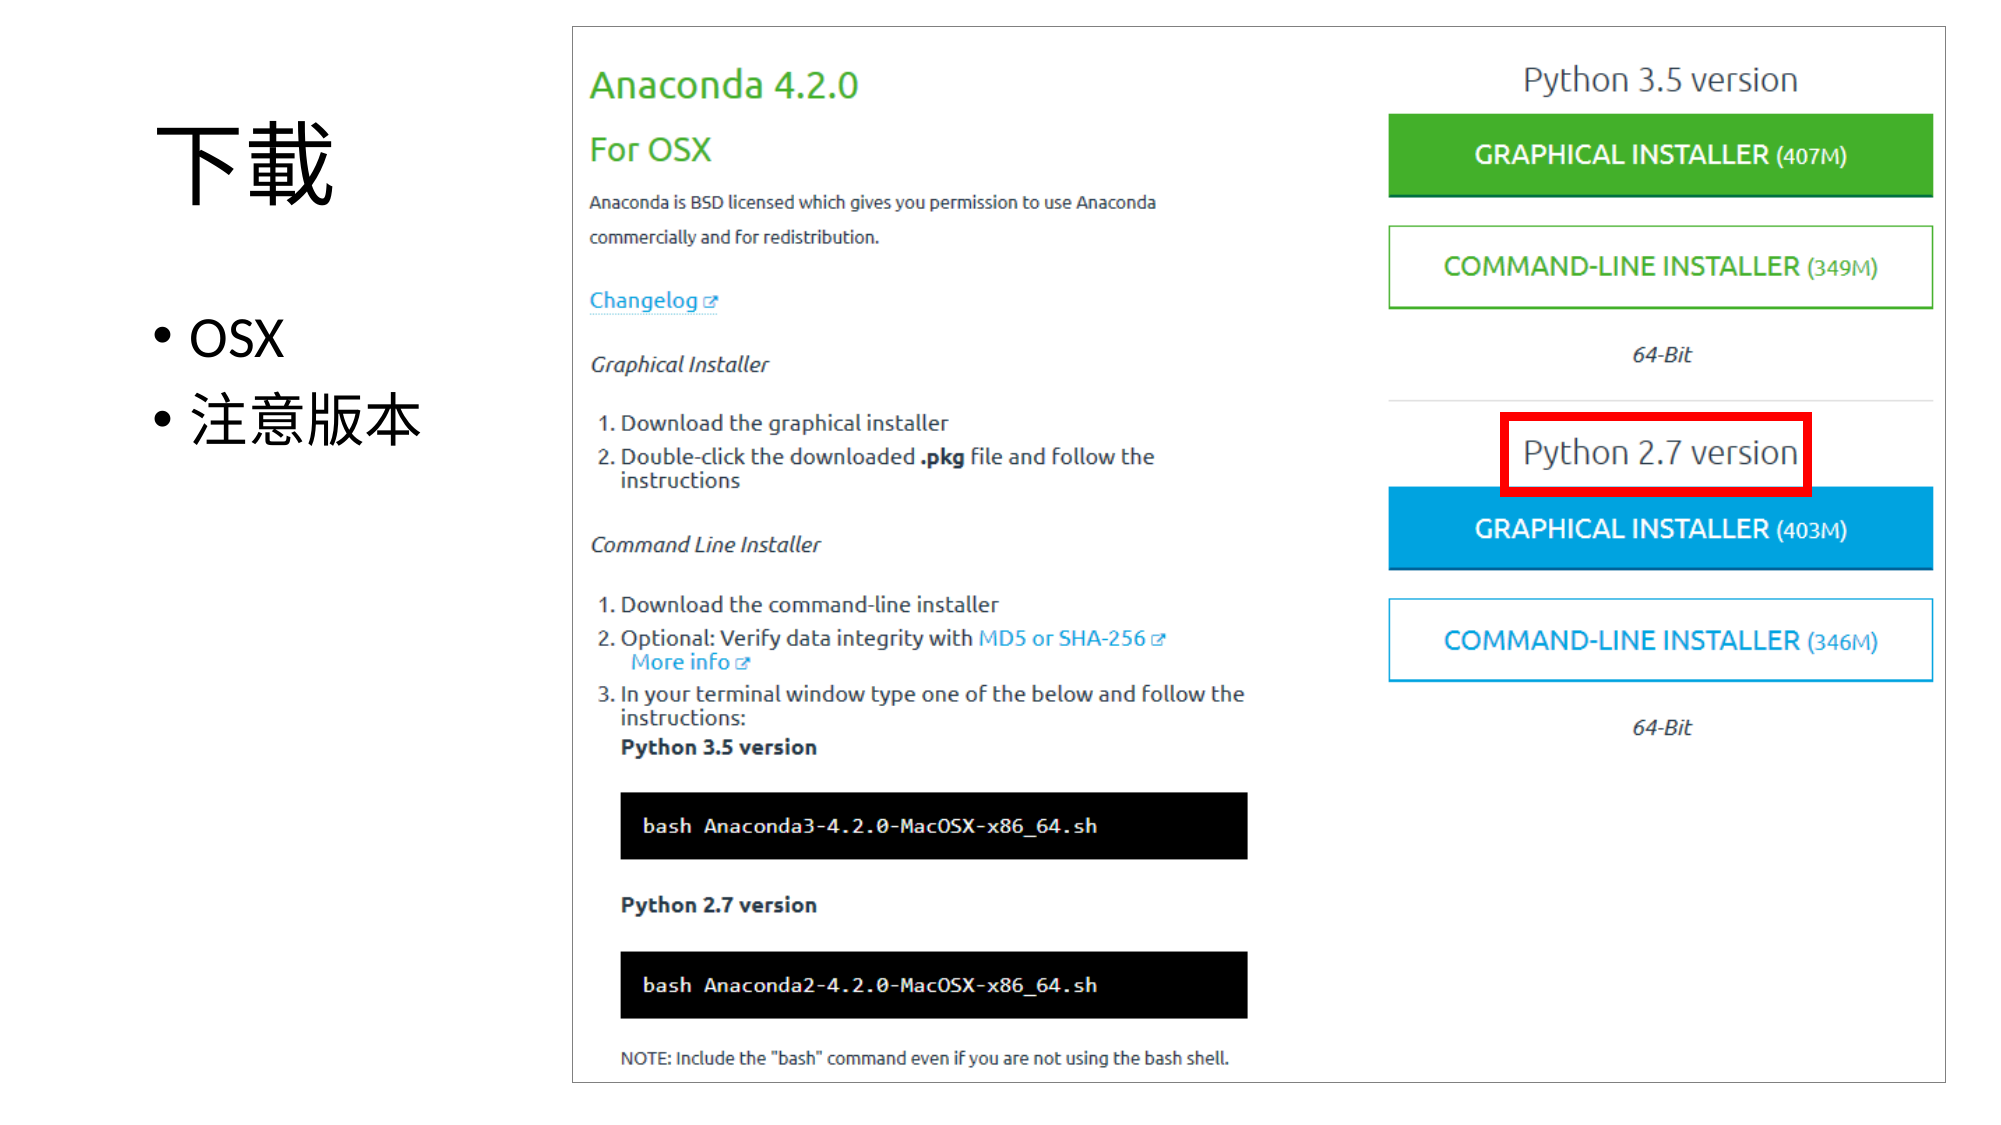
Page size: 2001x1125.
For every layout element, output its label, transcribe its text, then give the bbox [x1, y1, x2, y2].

title 下載 [137, 59, 572, 278]
picture [572, 26, 1946, 1083]
list OSX 注意版本 [137, 299, 572, 1014]
